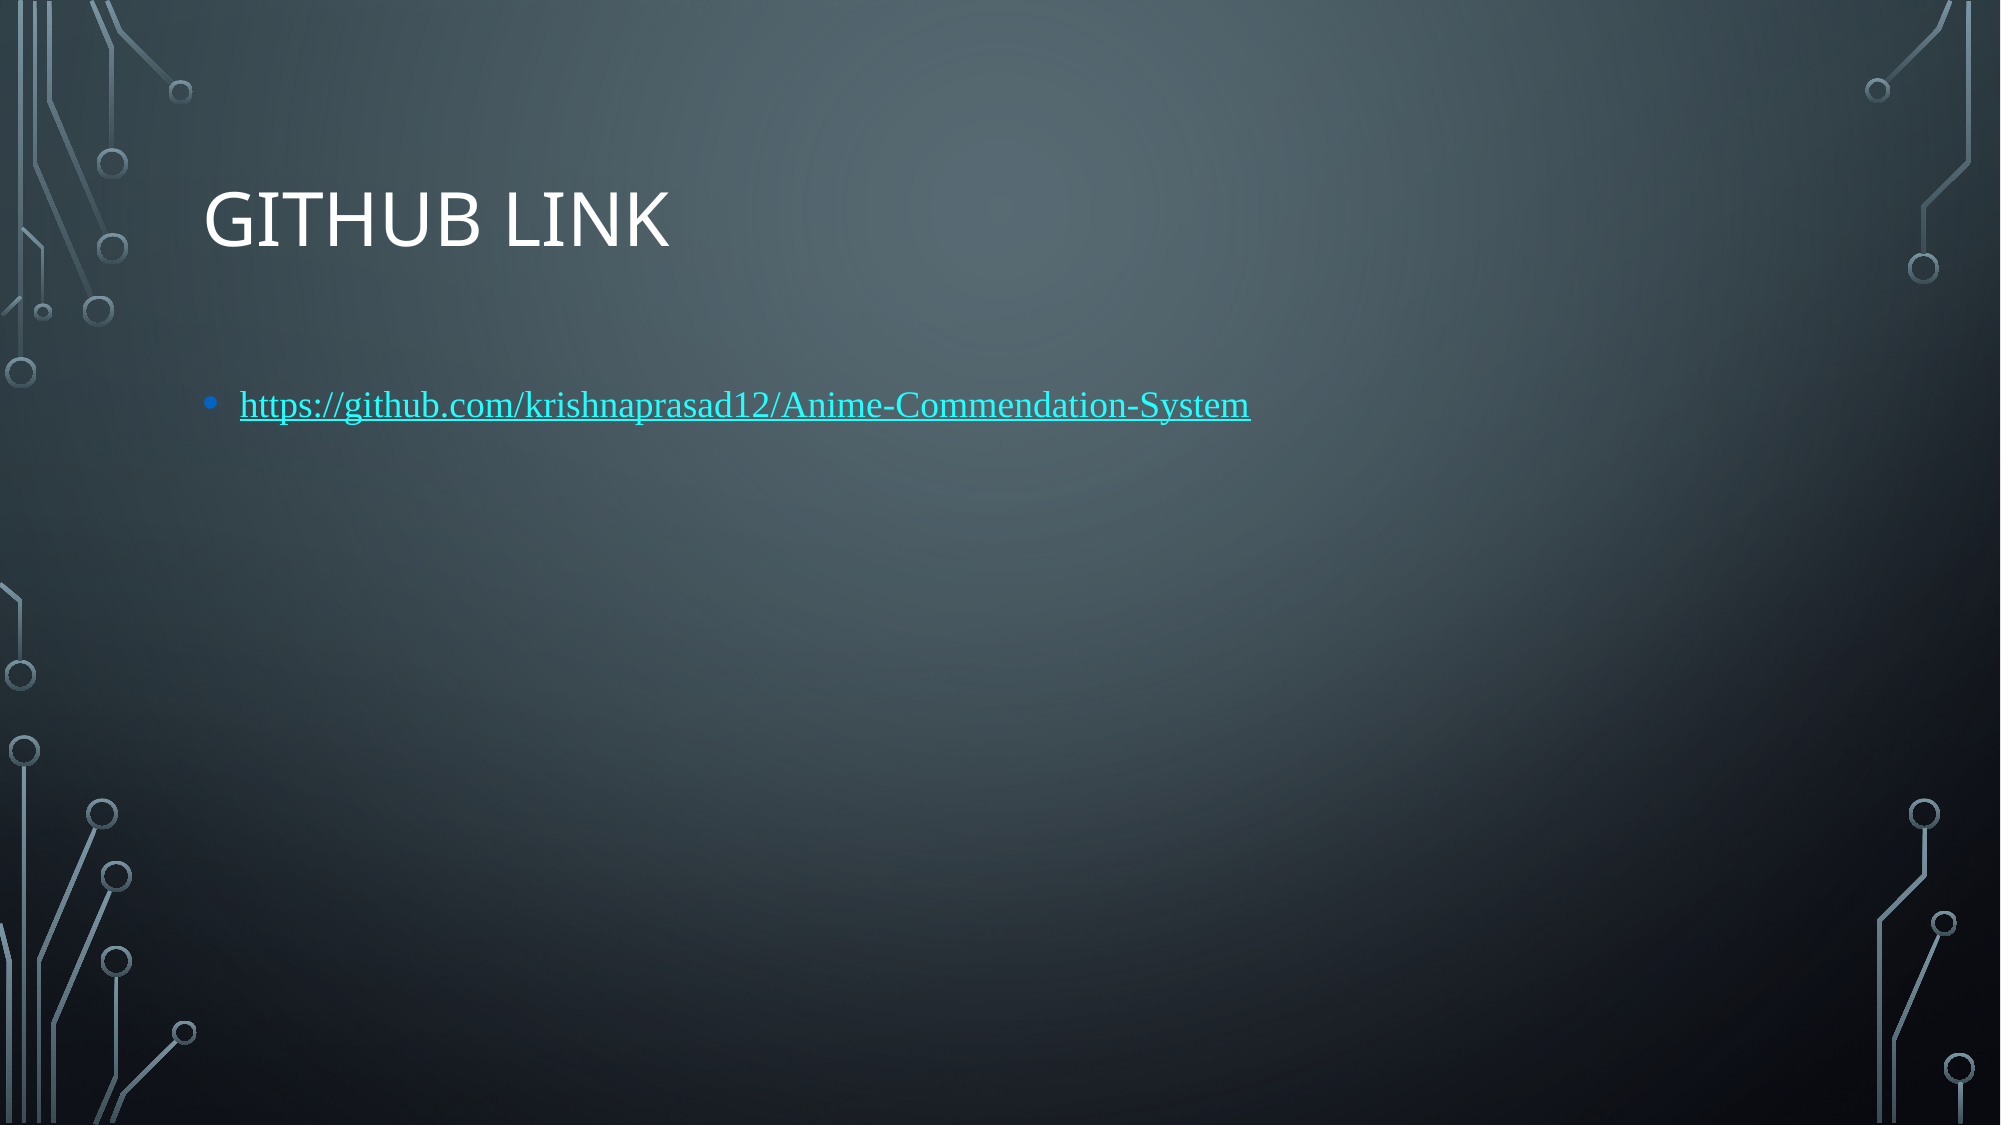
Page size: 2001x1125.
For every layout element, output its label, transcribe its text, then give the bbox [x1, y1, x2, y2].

list https://github.com/krishnaprasad12/Anime-Commendation-System [187, 369, 1813, 950]
title GitHub link [187, 101, 1813, 344]
